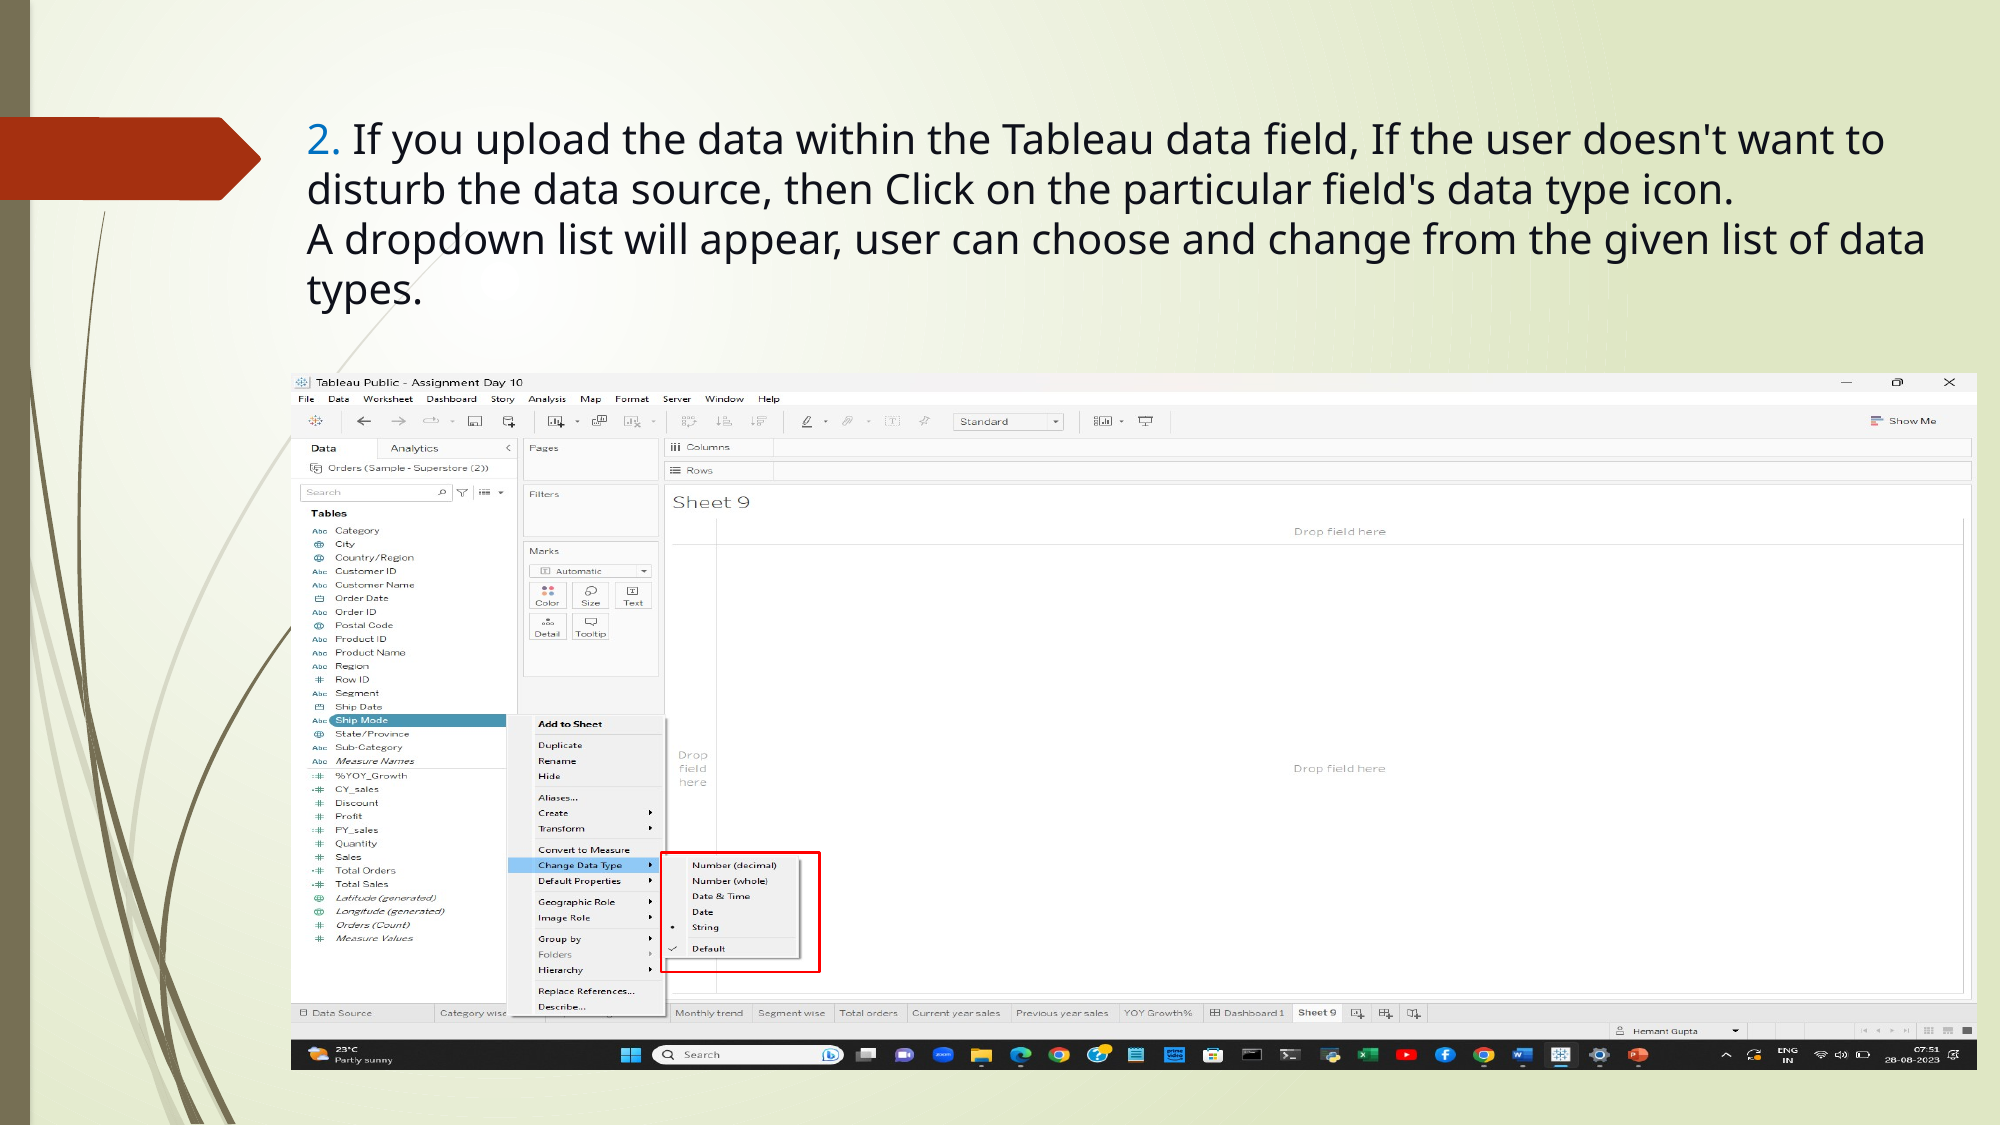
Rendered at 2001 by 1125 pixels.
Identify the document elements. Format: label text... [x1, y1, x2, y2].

title 2. If you upload the data within the Tableau data field, If the user doesn't want to disturb the data source, then Click on the particular field's data type icon. A dropdown list will appear, user can choose and change from the given list of data types. [291, 55, 2000, 319]
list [291, 373, 1977, 1070]
